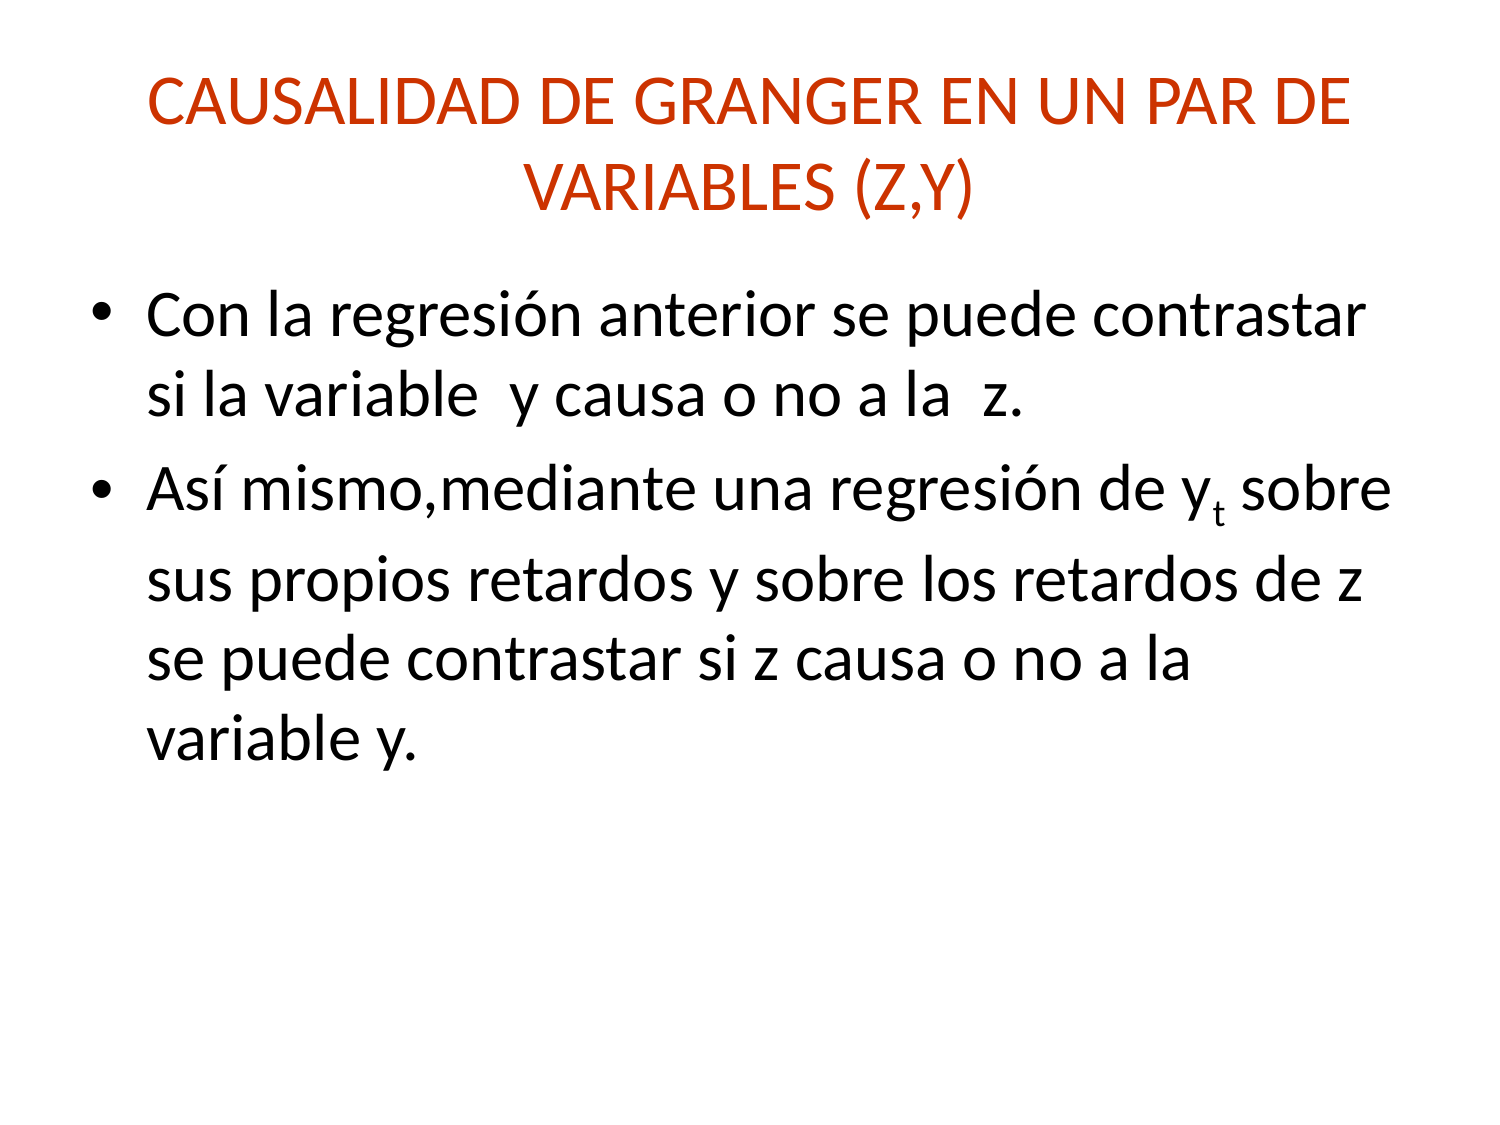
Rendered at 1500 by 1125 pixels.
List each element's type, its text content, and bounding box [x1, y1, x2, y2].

list Con la regresión anterior se puede contrastar si la variable y causa o no a la z. Así mismo,mediante una regresión de yt sobre sus propios retardos y sobre los retardos de z se puede contrastar si z causa o no a la variable y. [75, 262, 1425, 1005]
title CAUSALIDAD DE GRANGER EN UN PAR DE VARIABLES (Z,Y) [75, 45, 1425, 233]
